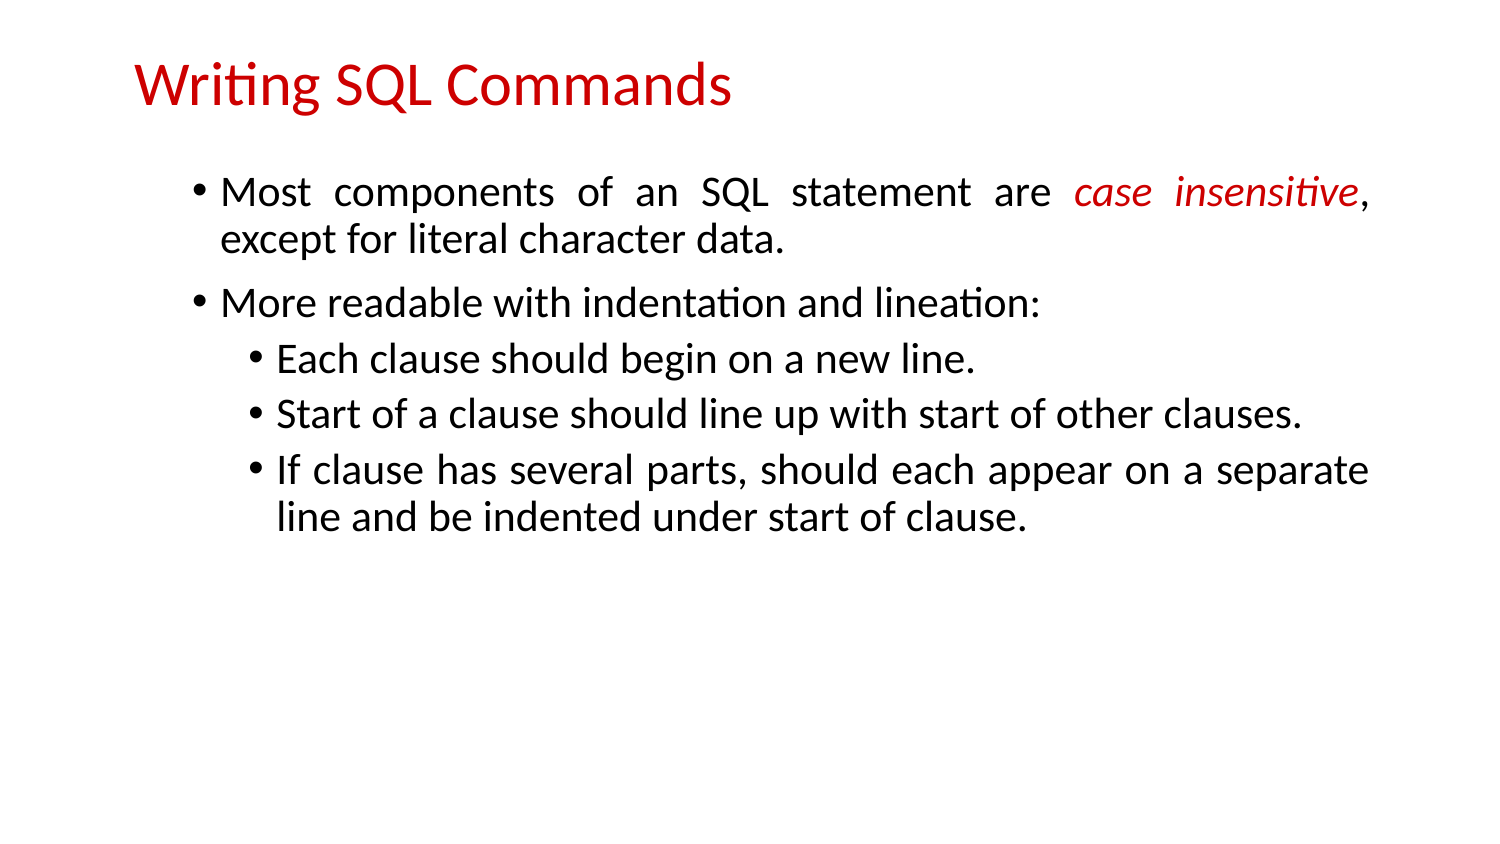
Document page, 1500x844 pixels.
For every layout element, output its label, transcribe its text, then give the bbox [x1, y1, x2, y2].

title Writing SQL Commands [123, 51, 1155, 120]
list Most components of an SQL statement are case insensitive, except for literal character data. More readable with indentation and lineation: Each clause should begin on a new line. Start of a clause should line up with start of other clauses. If clause has several parts, should each appear on a separate line and be indented under start of clause. [179, 163, 1382, 766]
